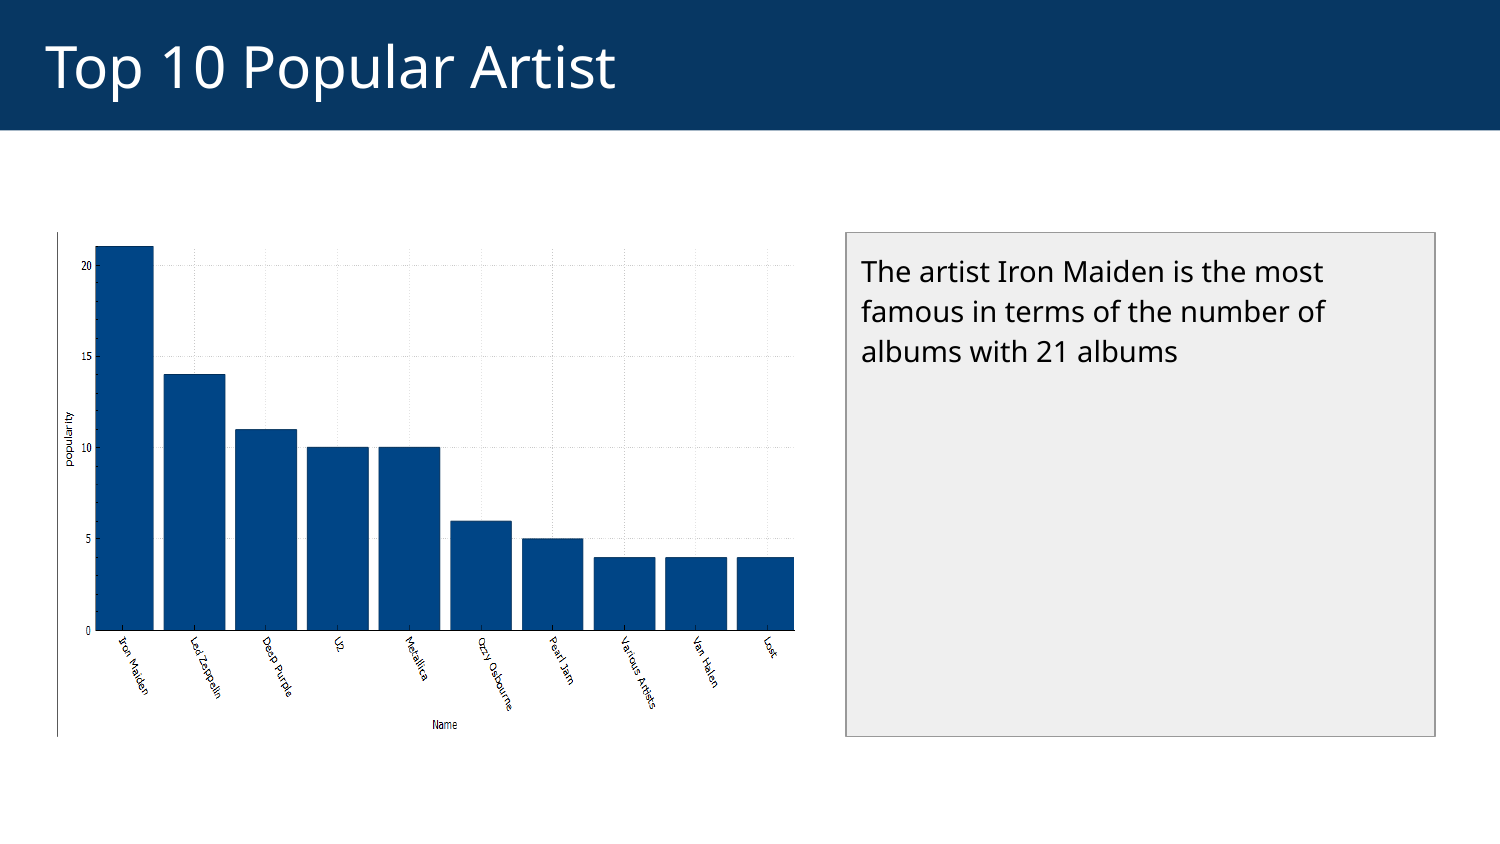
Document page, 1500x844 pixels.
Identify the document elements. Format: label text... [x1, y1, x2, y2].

picture [57, 232, 805, 737]
list The artist Iron Maiden is the most famous in terms of the number of albums with 21 albums [846, 232, 1436, 737]
title Top 10 Popular Artist [0, 0, 1500, 131]
